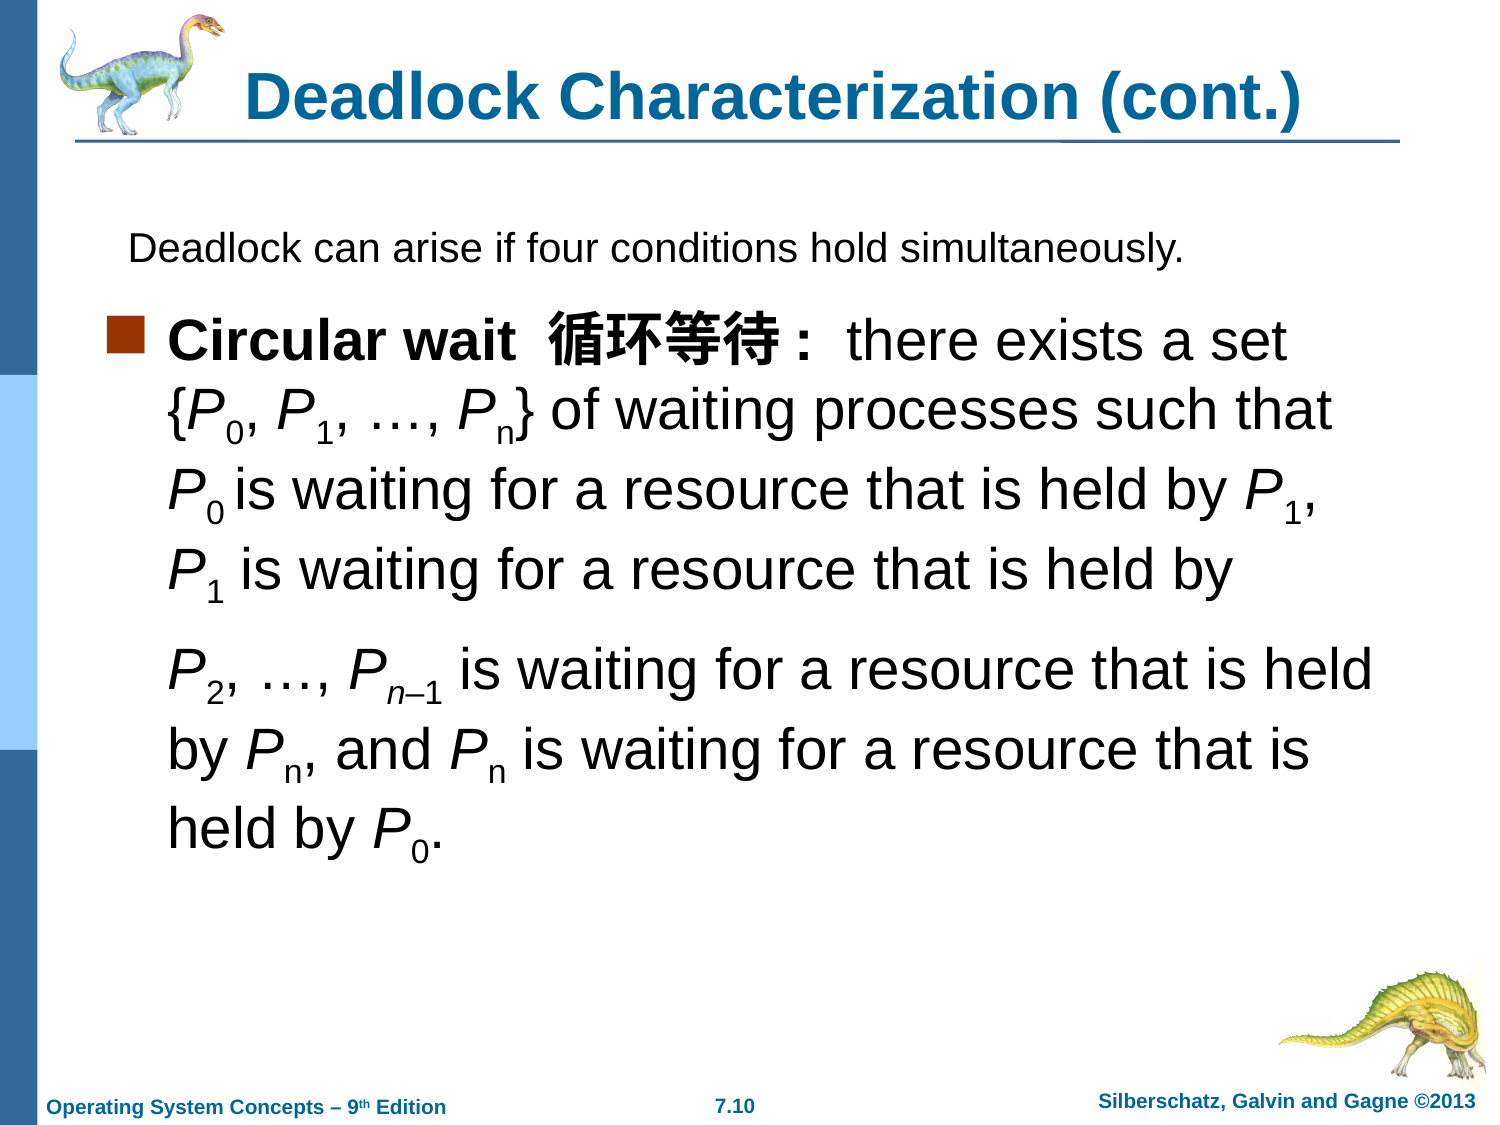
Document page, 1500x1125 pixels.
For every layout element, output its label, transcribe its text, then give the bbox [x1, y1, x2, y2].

picture [46, 0, 243, 149]
list Circular wait 循环等待: there exists a set {P0, P1, …, Pn} of waiting processes such that P0 is waiting for a resource that is held by P1, P1 is waiting for a resource that is held by P2, …, Pn–1 is waiting for a resource that is held by Pn, and Pn is waiting for a resource that is held by P0. [96, 294, 1401, 1061]
title Deadlock Characterization (cont.) [122, 45, 1425, 141]
text_box Deadlock can arise if four conditions hold simultaneously. [110, 213, 1203, 279]
picture [1275, 959, 1486, 1090]
